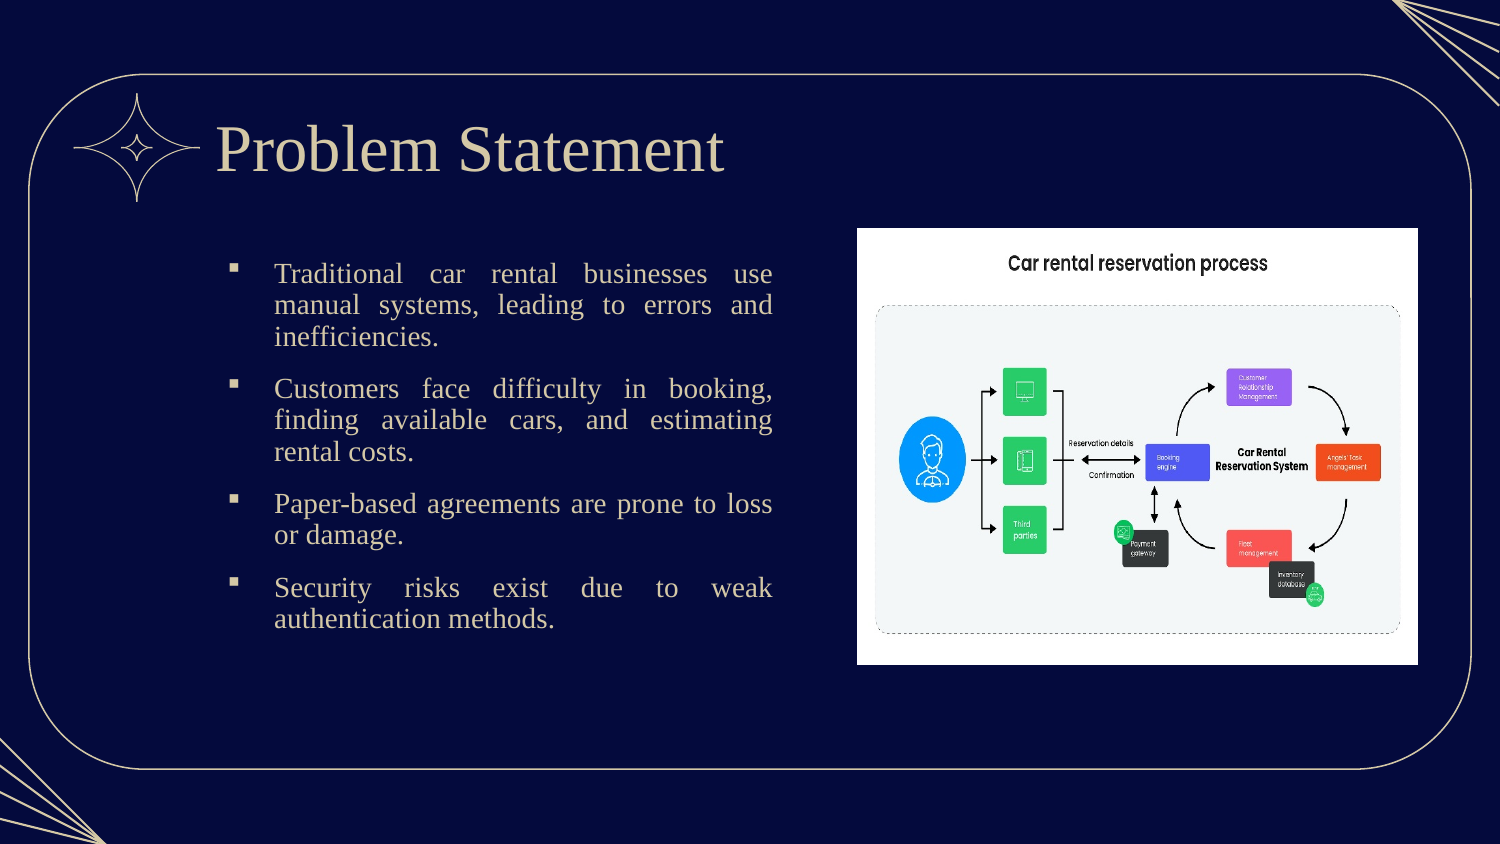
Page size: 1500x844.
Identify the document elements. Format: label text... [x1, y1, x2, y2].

subtitle Traditional car rental businesses use manual systems, leading to errors and inefficiencies. Customers face difficulty in booking, finding available cars, and estimating rental costs. Paper-based agreements are prone to loss or damage. Security risks exist due to weak authentication methods. [174, 243, 789, 697]
picture [856, 228, 1419, 665]
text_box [73, 93, 201, 203]
title Problem Statement [199, 67, 1314, 202]
